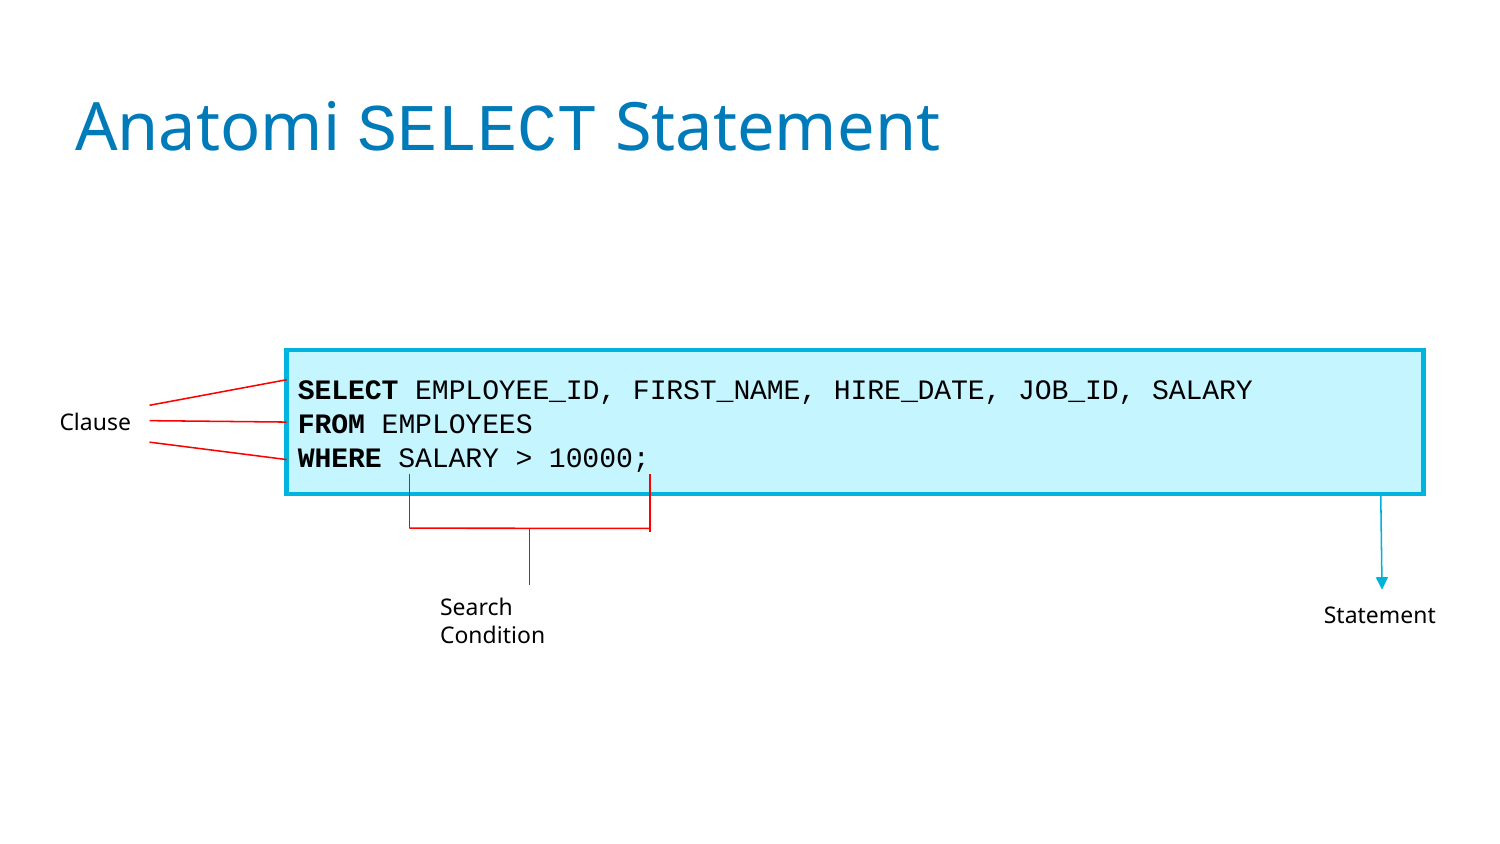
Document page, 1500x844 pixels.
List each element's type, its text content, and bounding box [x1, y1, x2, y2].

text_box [44, 349, 1456, 639]
title Anatomi SELECT Statement [75, 99, 1001, 277]
